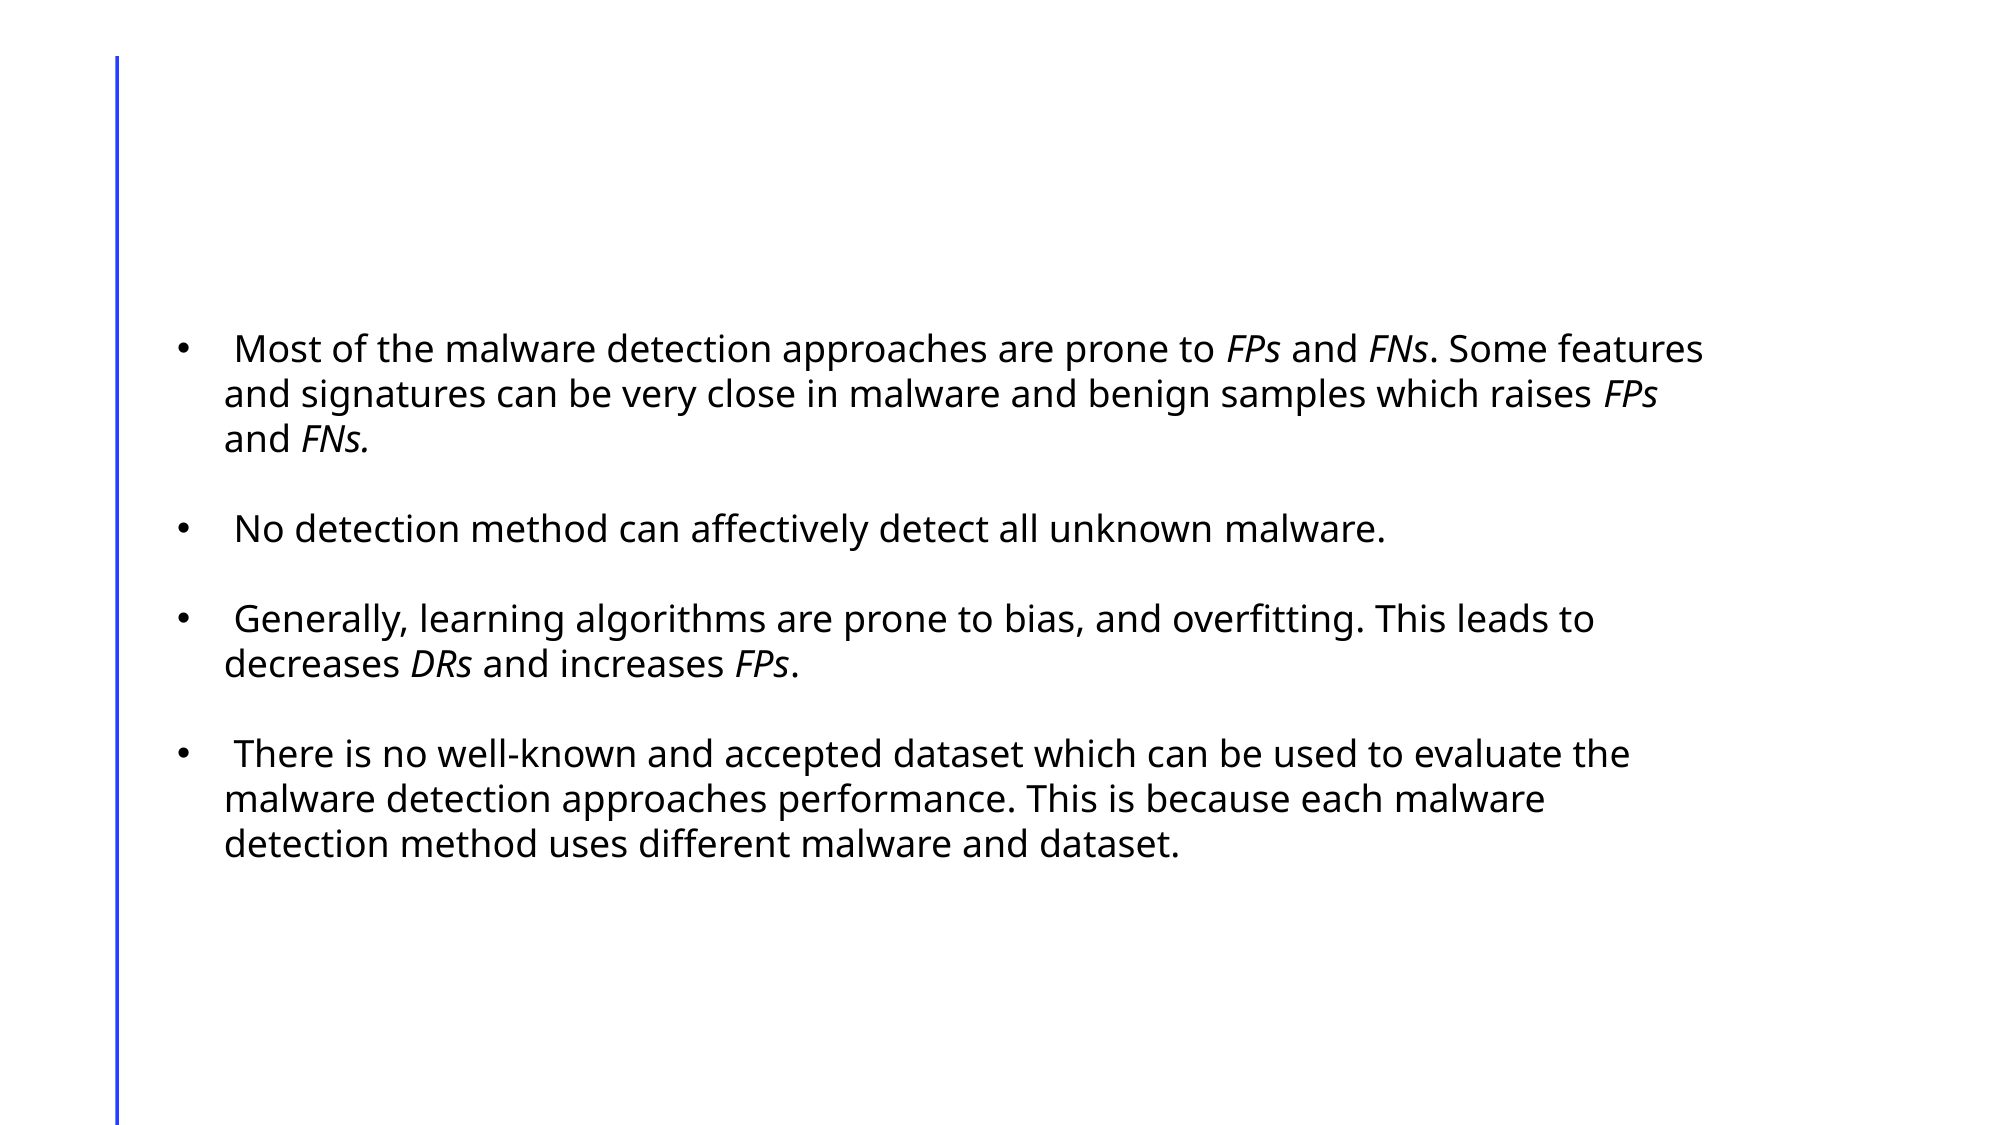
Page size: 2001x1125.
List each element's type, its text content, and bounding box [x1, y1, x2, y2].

text_box Most of the malware detection approaches are prone to FPs and FNs. Some features and signatures can be very close in malware and benign samples which raises FPs and FNs. No detection method can affectively detect all unknown malware. Generally, learning algorithms are prone to bias, and overfitting. This leads to decreases DRs and increases FPs. There is no well-known and accepted dataset which can be used to evaluate the malware detection approaches performance. This is because each malware detection method uses different malware and dataset. [162, 253, 1720, 873]
